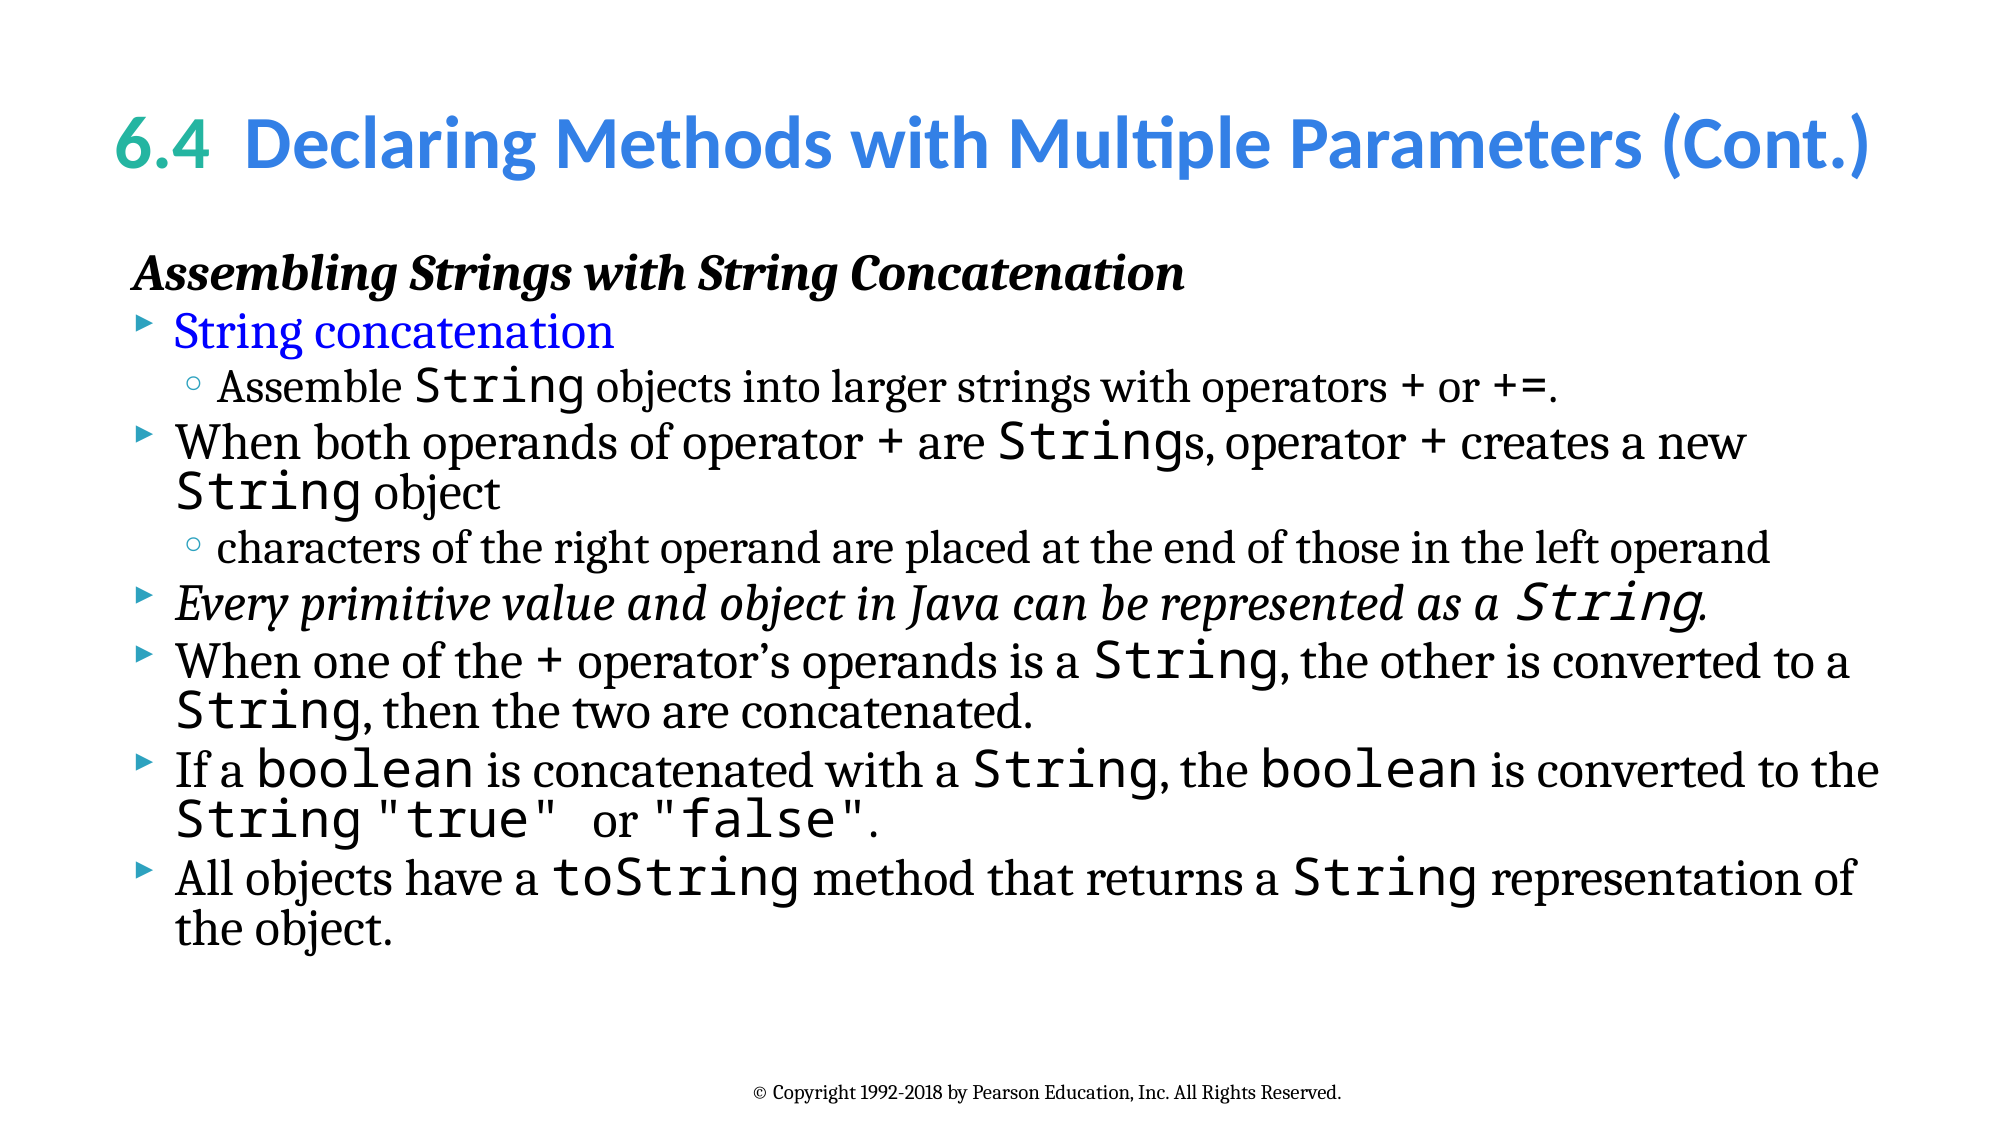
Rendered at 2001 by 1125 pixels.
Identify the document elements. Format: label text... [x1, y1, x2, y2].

list Assembling Strings with String Concatenation String concatenation Assemble String objects into larger strings with operators + or +=. When both operands of operator + are Strings, operator + creates a new String object characters of the right operand are placed at the end of those in the left operand Every primitive value and object in Java can be represented as a String. When one of the + operator’s operands is a String, the other is converted to a String, then the two are concatenated. If a boolean is concatenated with a String, the boolean is converted to the String "true" or "false". All objects have a toString method that returns a String representation of the object. [99, 242, 1900, 986]
title 6.4 Declaring Methods with Multiple Parameters (Cont.) [99, 45, 1900, 233]
footer © Copyright 1992-2018 by Pearson Education, Inc. All Rights Reserved. [736, 1051, 1892, 1112]
